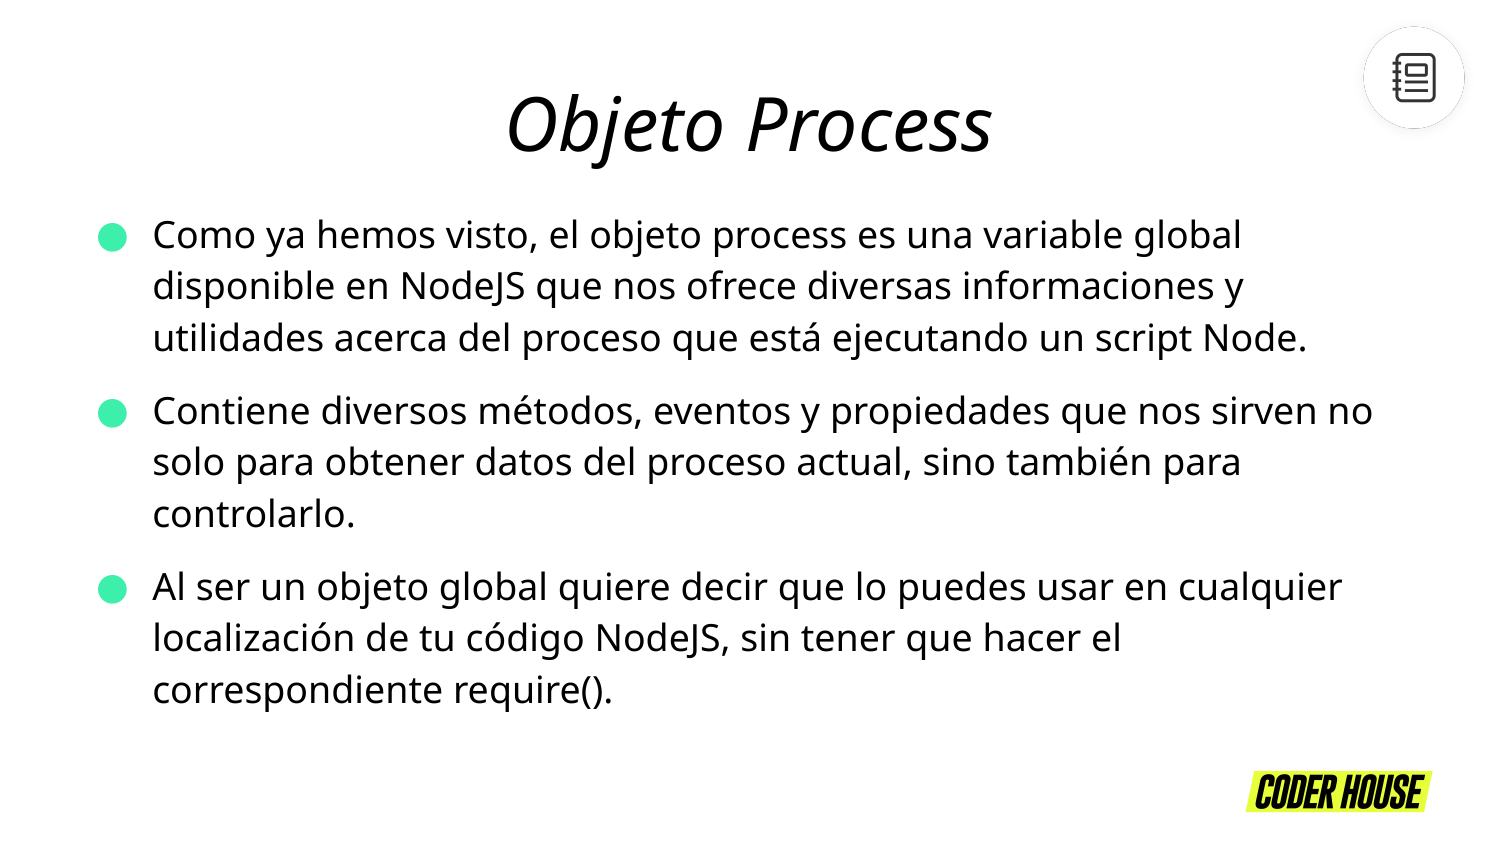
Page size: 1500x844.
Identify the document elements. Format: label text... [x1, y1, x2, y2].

picture [1241, 764, 1437, 819]
text_box Como ya hemos visto, el objeto process es una variable global disponible en NodeJS que nos ofrece diversas informaciones y utilidades acerca del proceso que está ejecutando un script Node. Contiene diversos métodos, eventos y propiedades que nos sirven no solo para obtener datos del proceso actual, sino también para controlarlo. Al ser un objeto global quiere decir que lo puedes usar en cualquier localización de tu código NodeJS, sin tener que hacer el correspondiente require(). [62, 188, 1413, 777]
picture [1351, 14, 1477, 141]
text_box Objeto Process [193, 60, 1307, 187]
